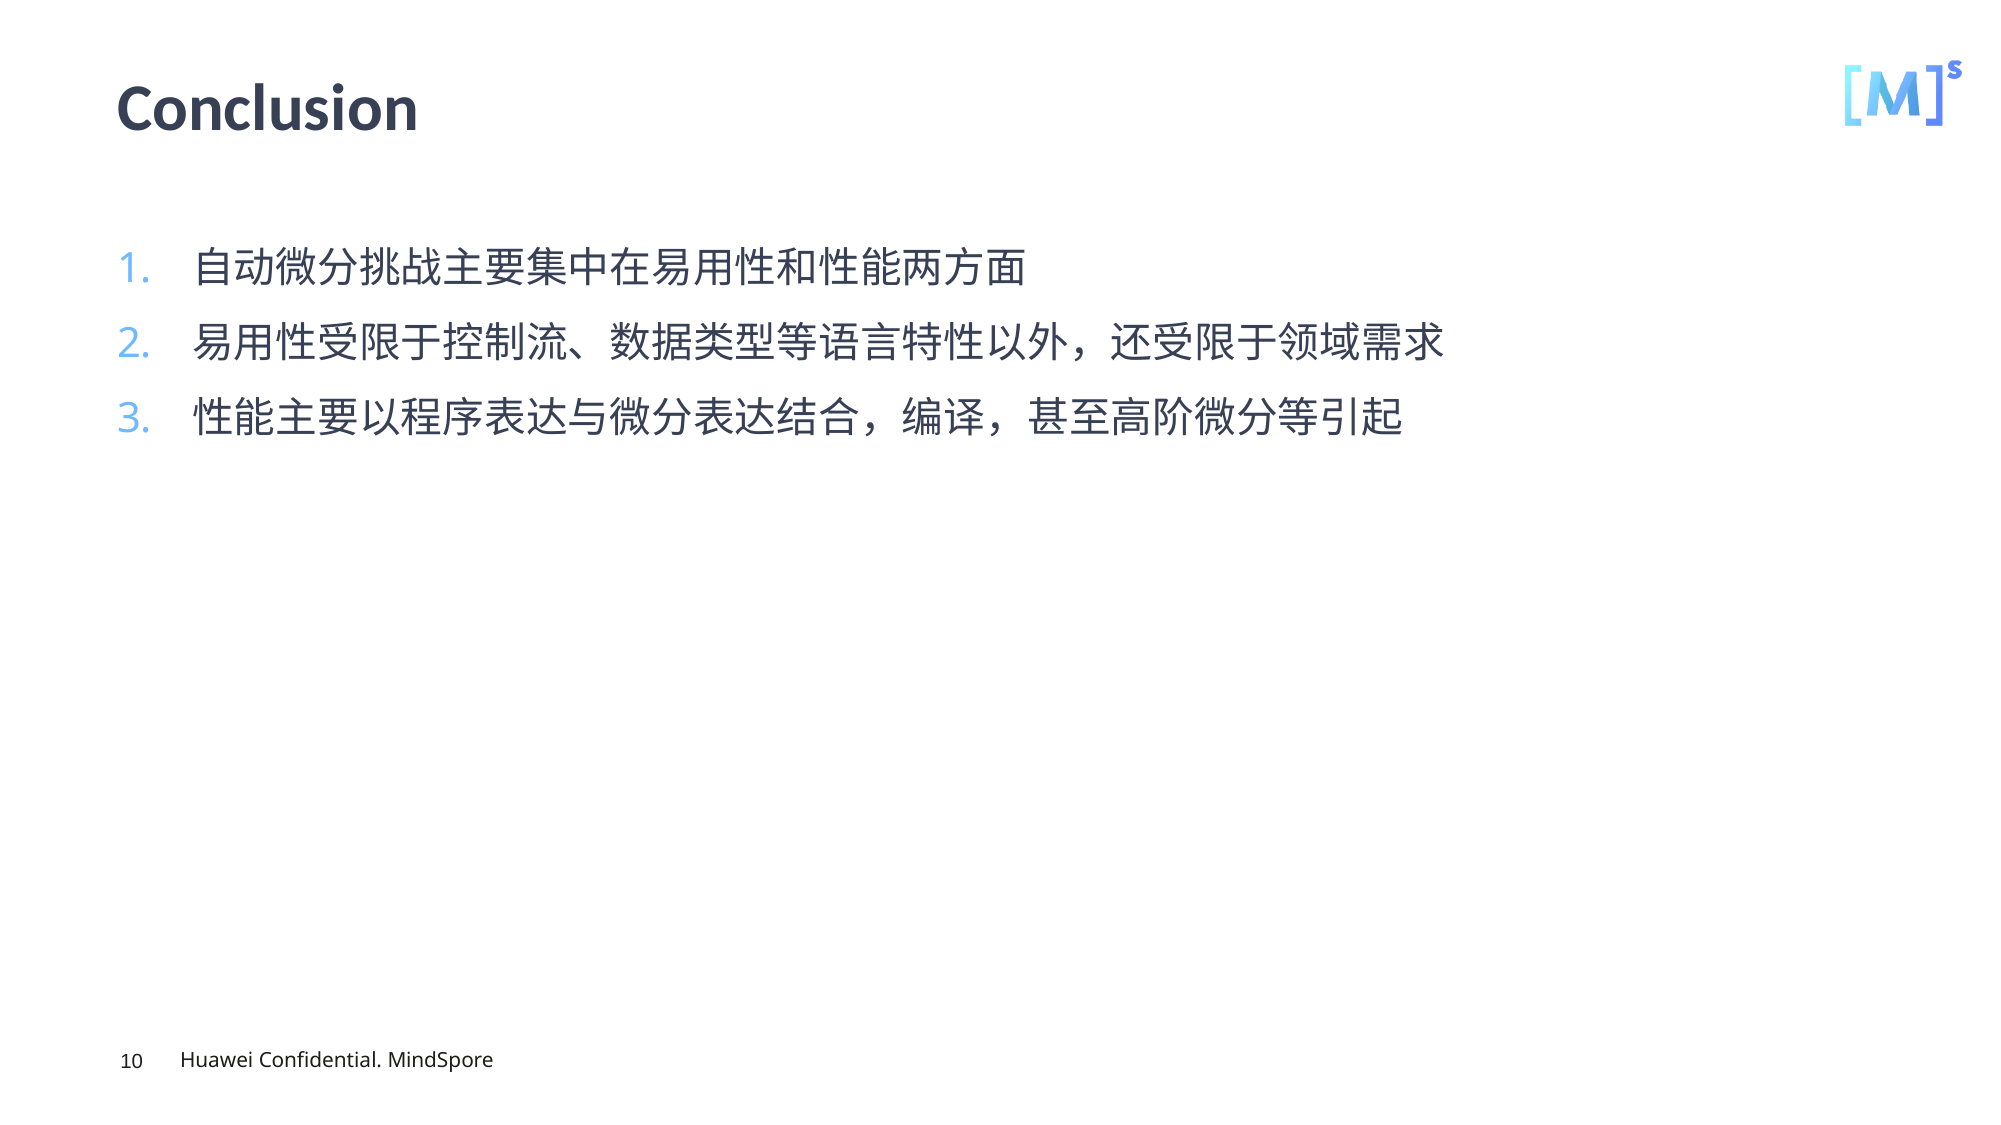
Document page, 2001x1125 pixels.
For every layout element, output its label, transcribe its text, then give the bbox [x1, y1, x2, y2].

list 自动微分挑战主要集中在易用性和性能两方面 易用性受限于控制流、数据类型等语言特性以外，还受限于领域需求 性能主要以程序表达与微分表达结合，编译，甚至高阶微分等引起 [102, 208, 1901, 951]
title Conclusion [102, 56, 1901, 154]
picture [1827, 50, 1967, 138]
